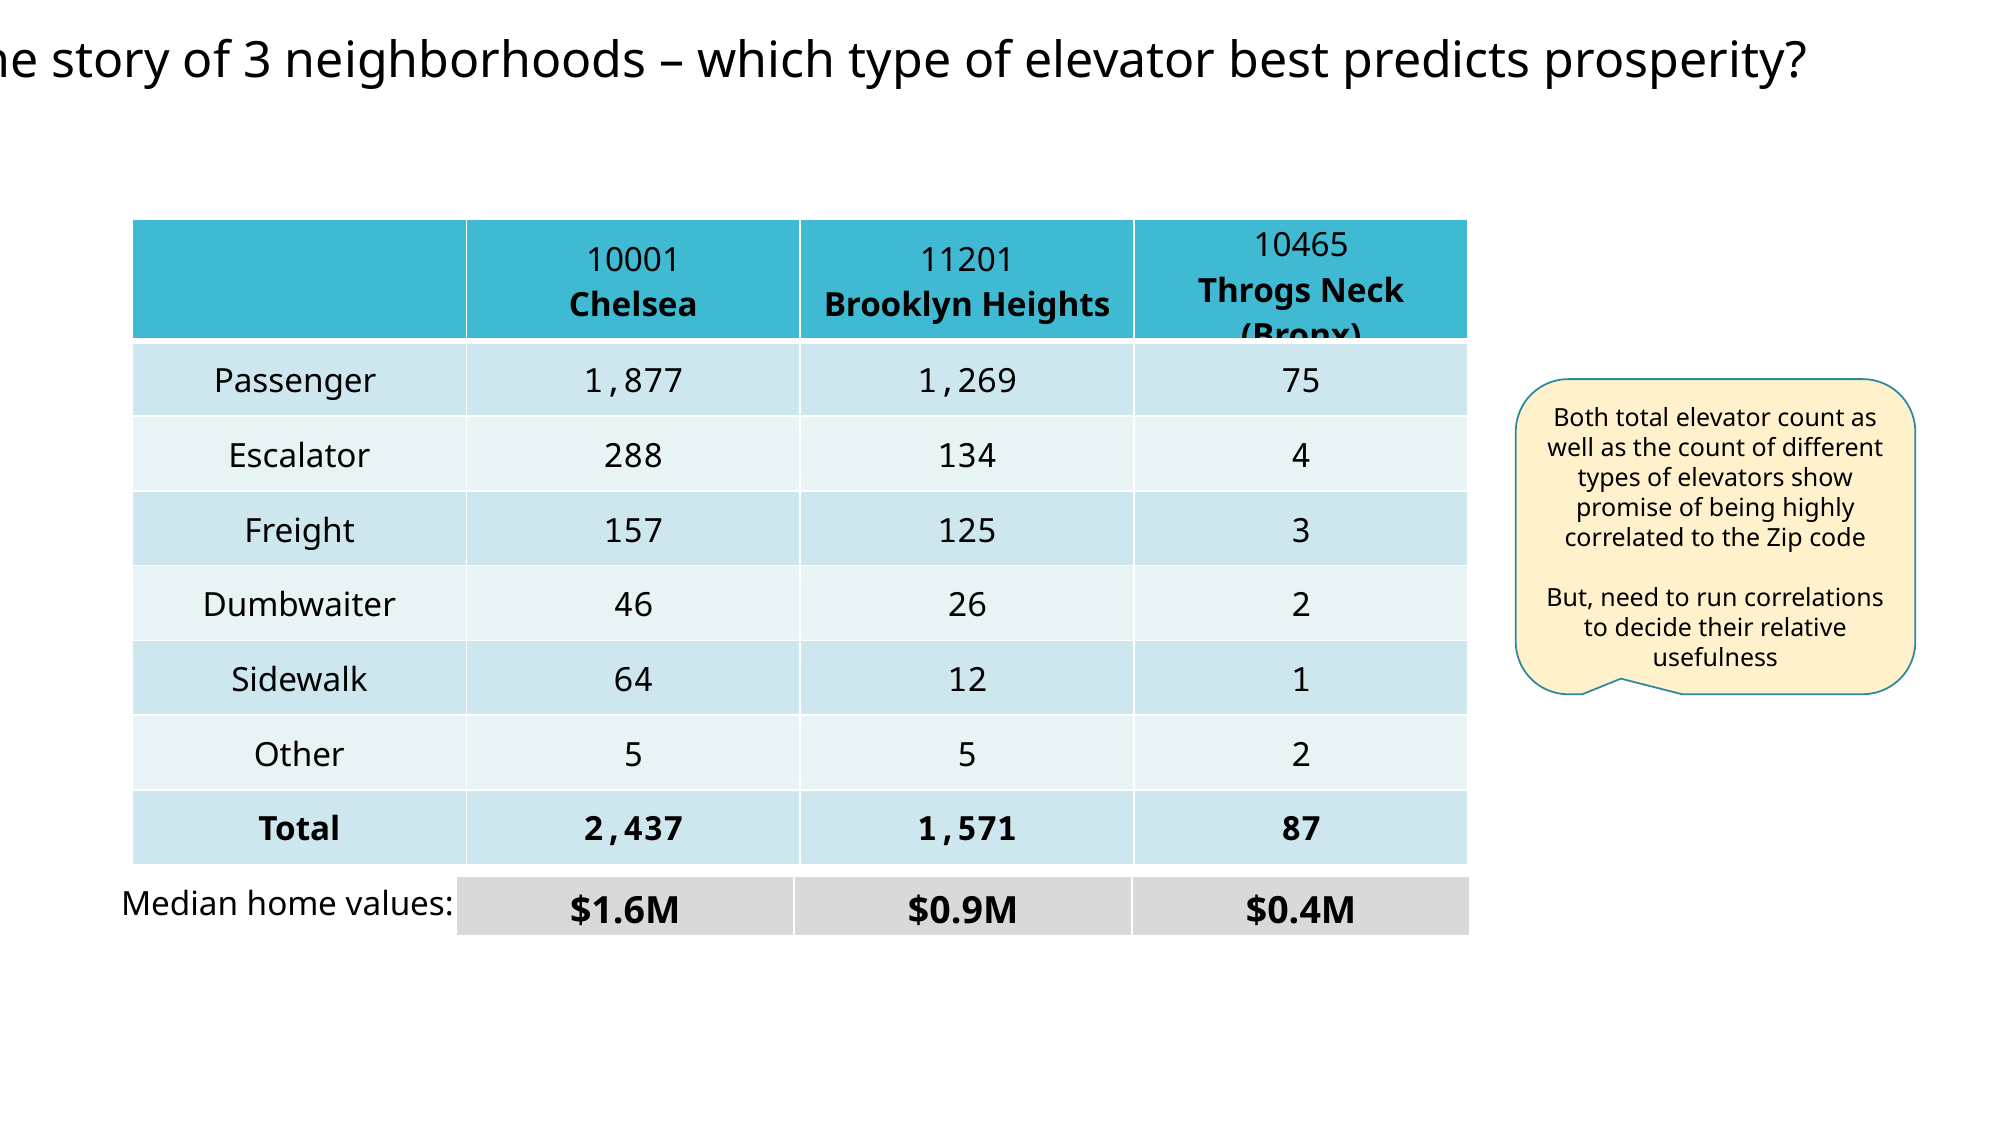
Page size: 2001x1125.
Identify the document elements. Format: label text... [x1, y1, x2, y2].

table_cell 5 [801, 716, 1133, 789]
table_cell 26 [801, 566, 1133, 640]
table_header $0.9M [795, 877, 1131, 935]
table_cell 125 [801, 492, 1133, 565]
table_cell Sidewalk [133, 641, 466, 714]
table_cell Escalator [133, 417, 466, 490]
table_header 10001 Chelsea [467, 220, 799, 338]
table_cell 1 [1135, 641, 1467, 714]
text_box Median home values: [106, 874, 470, 929]
table_cell 288 [467, 417, 799, 490]
table_cell 75 [1135, 344, 1467, 415]
table_cell 2,437 [467, 791, 799, 864]
table_cell 12 [801, 641, 1133, 714]
text_box The story of 3 neighborhoods – which type of elevator best predicts prosperity? [0, 19, 1824, 95]
table_cell 157 [467, 492, 799, 565]
table_cell Freight [133, 492, 466, 565]
table_cell 64 [467, 641, 799, 714]
table_cell Dumbwaiter [133, 566, 466, 640]
table_cell Other [133, 716, 466, 789]
table_header [133, 220, 466, 338]
table_cell 1,269 [801, 344, 1133, 415]
table_cell 1,877 [467, 344, 799, 415]
table_cell 2 [1135, 716, 1467, 789]
table_cell Total [133, 791, 466, 864]
text_box Both total elevator count as well as the count of different types of elevators show promise of being highly correlated to the Zip code But, need to run correlations to decide their relative usefulness [1514, 378, 1917, 696]
table_cell 134 [801, 417, 1133, 490]
table_cell 2 [1135, 566, 1467, 640]
table_header $0.4M [1133, 877, 1469, 935]
table_header 10465 Throgs Neck (Bronx) [1135, 220, 1467, 338]
table_cell 87 [1135, 791, 1467, 864]
table_cell 1,571 [801, 791, 1133, 864]
table_cell 3 [1135, 492, 1467, 565]
table_cell 5 [467, 716, 799, 789]
table_cell 46 [467, 566, 799, 640]
table_cell 4 [1135, 417, 1467, 490]
table_cell Passenger [133, 344, 466, 415]
table_header $1.6M [457, 877, 793, 935]
table_header 11201 Brooklyn Heights [801, 220, 1133, 338]
